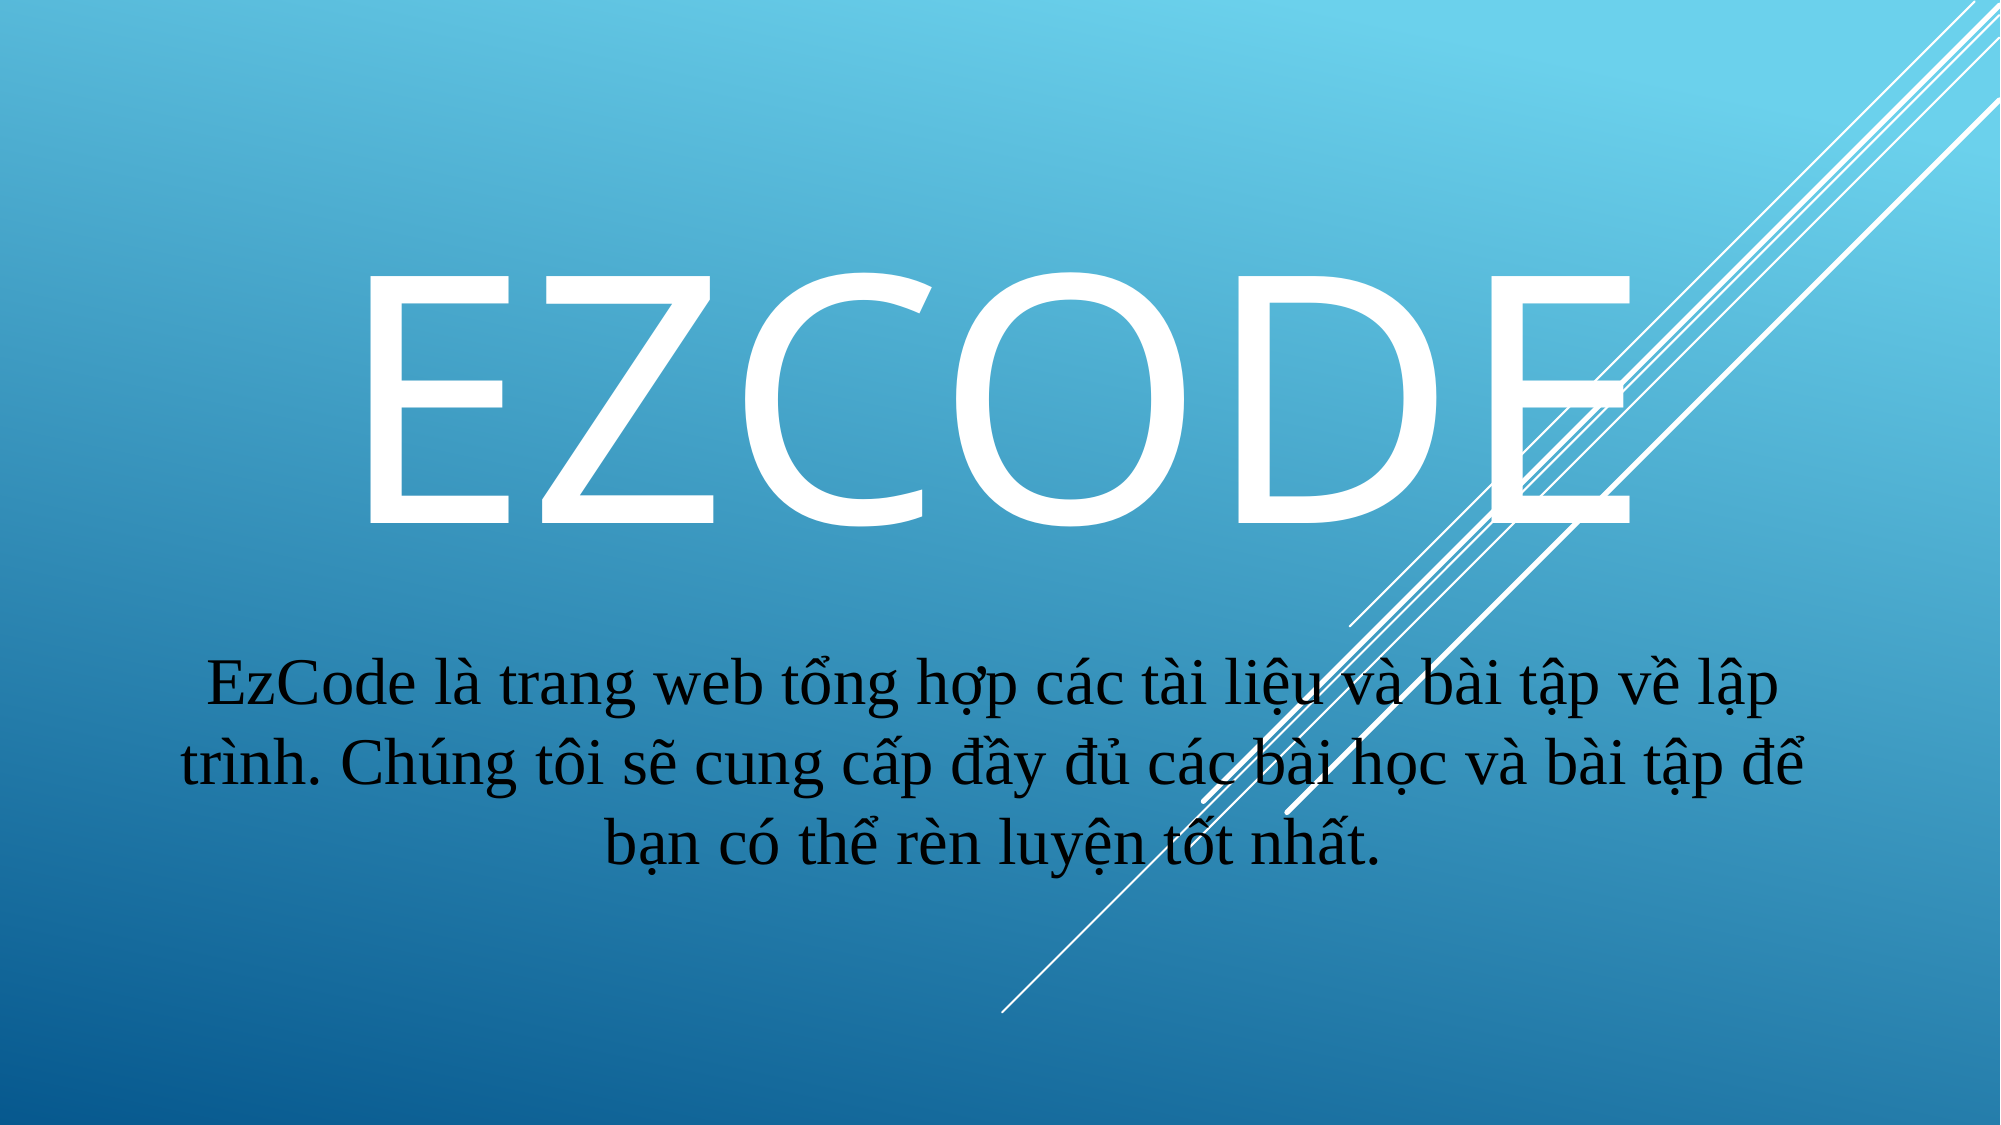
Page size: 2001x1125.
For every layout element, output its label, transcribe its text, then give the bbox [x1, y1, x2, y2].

subtitle EzCode là trang web tổng hợp các tài liệu và bài tập về lập trình. Chúng tôi sẽ cung cấp đầy đủ các bài học và bài tập để bạn có thể rèn luyện tốt nhất. [112, 630, 1877, 950]
title EzCode [112, 112, 1877, 600]
